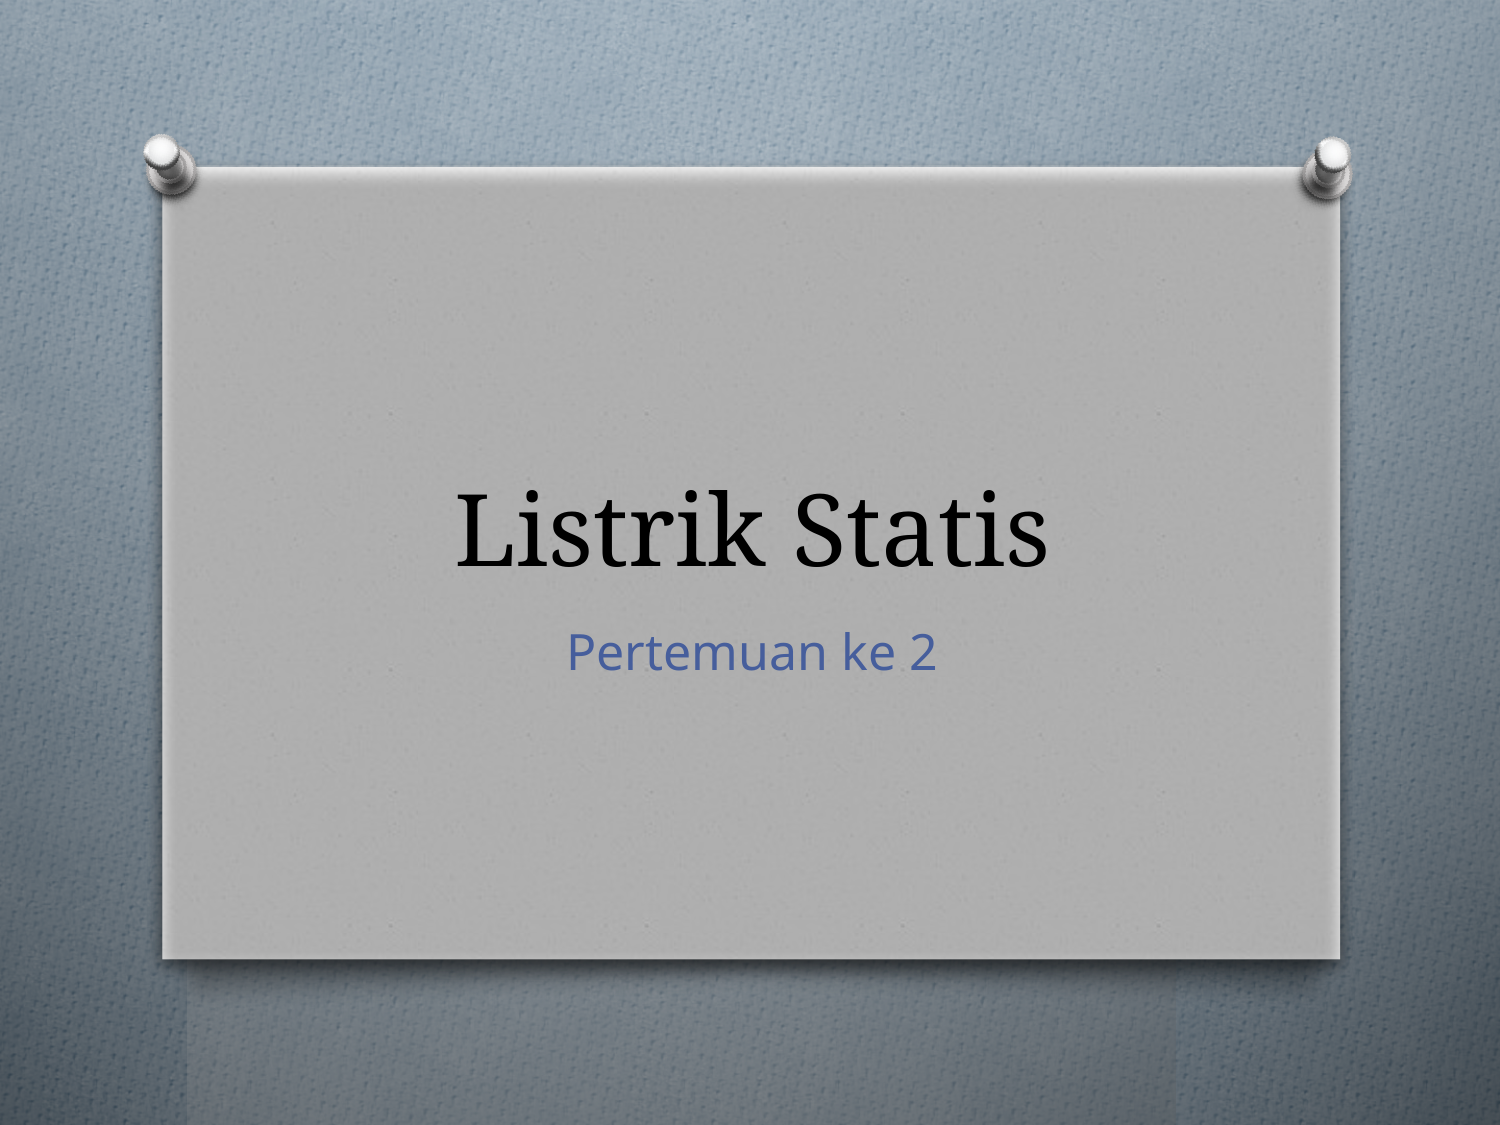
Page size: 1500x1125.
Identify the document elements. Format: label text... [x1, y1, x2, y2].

picture [1274, 109, 1396, 230]
picture [112, 100, 235, 224]
title Listrik Statis [283, 294, 1223, 595]
subtitle Pertemuan ke 2 [283, 612, 1221, 863]
